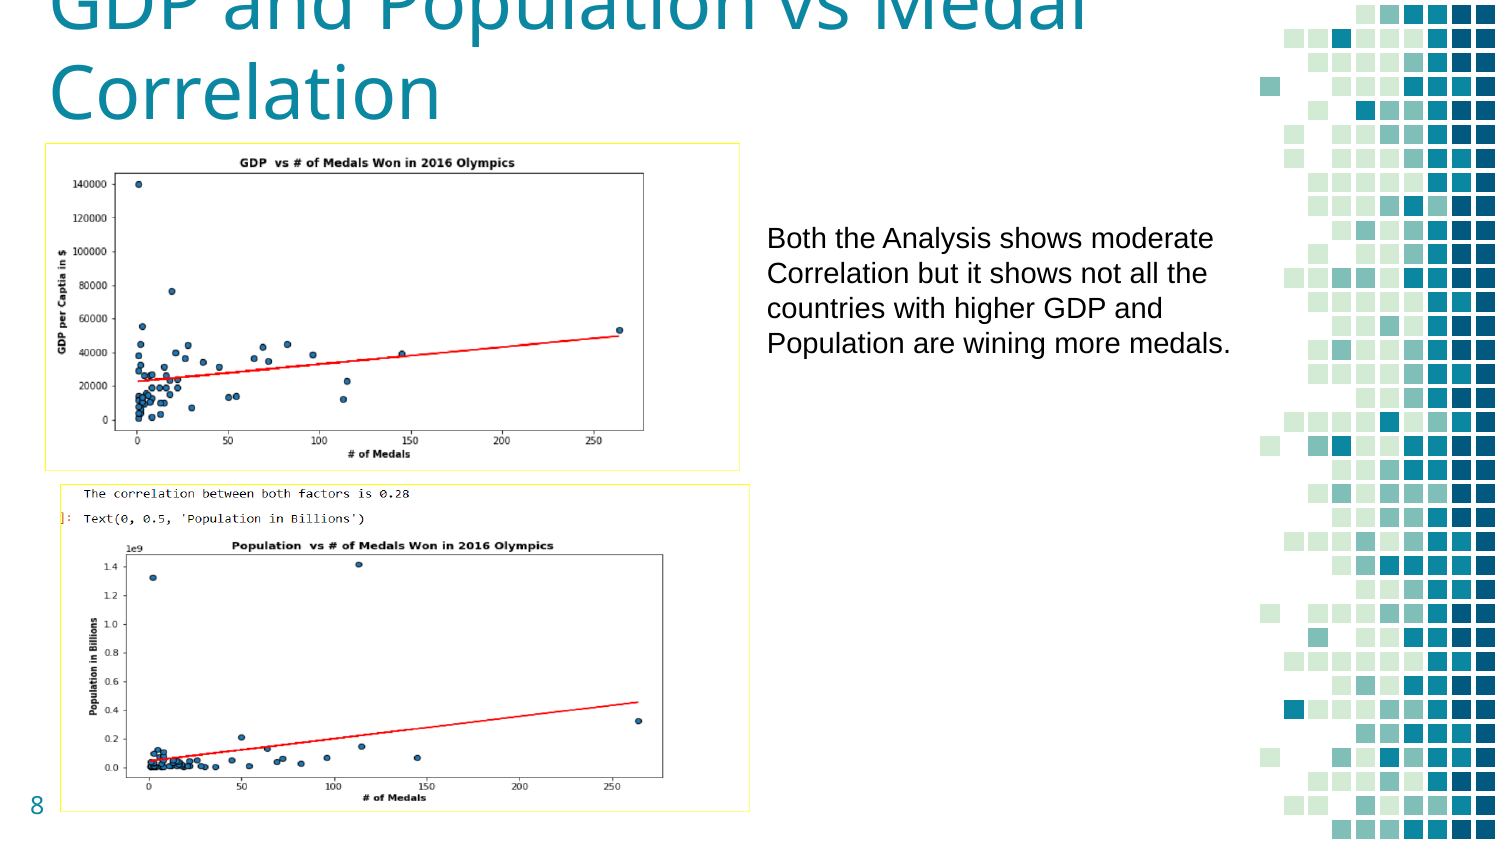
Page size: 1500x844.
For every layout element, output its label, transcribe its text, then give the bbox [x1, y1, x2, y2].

picture [45, 143, 740, 472]
title GDP and Population vs Medal Correlation [33, 8, 1269, 150]
picture [59, 484, 751, 813]
slide_number 8 [15, 774, 105, 839]
text_box Both the Analysis shows moderate Correlation but it shows not all the countries with higher GDP and Population are wining more medals. [752, 212, 1269, 367]
